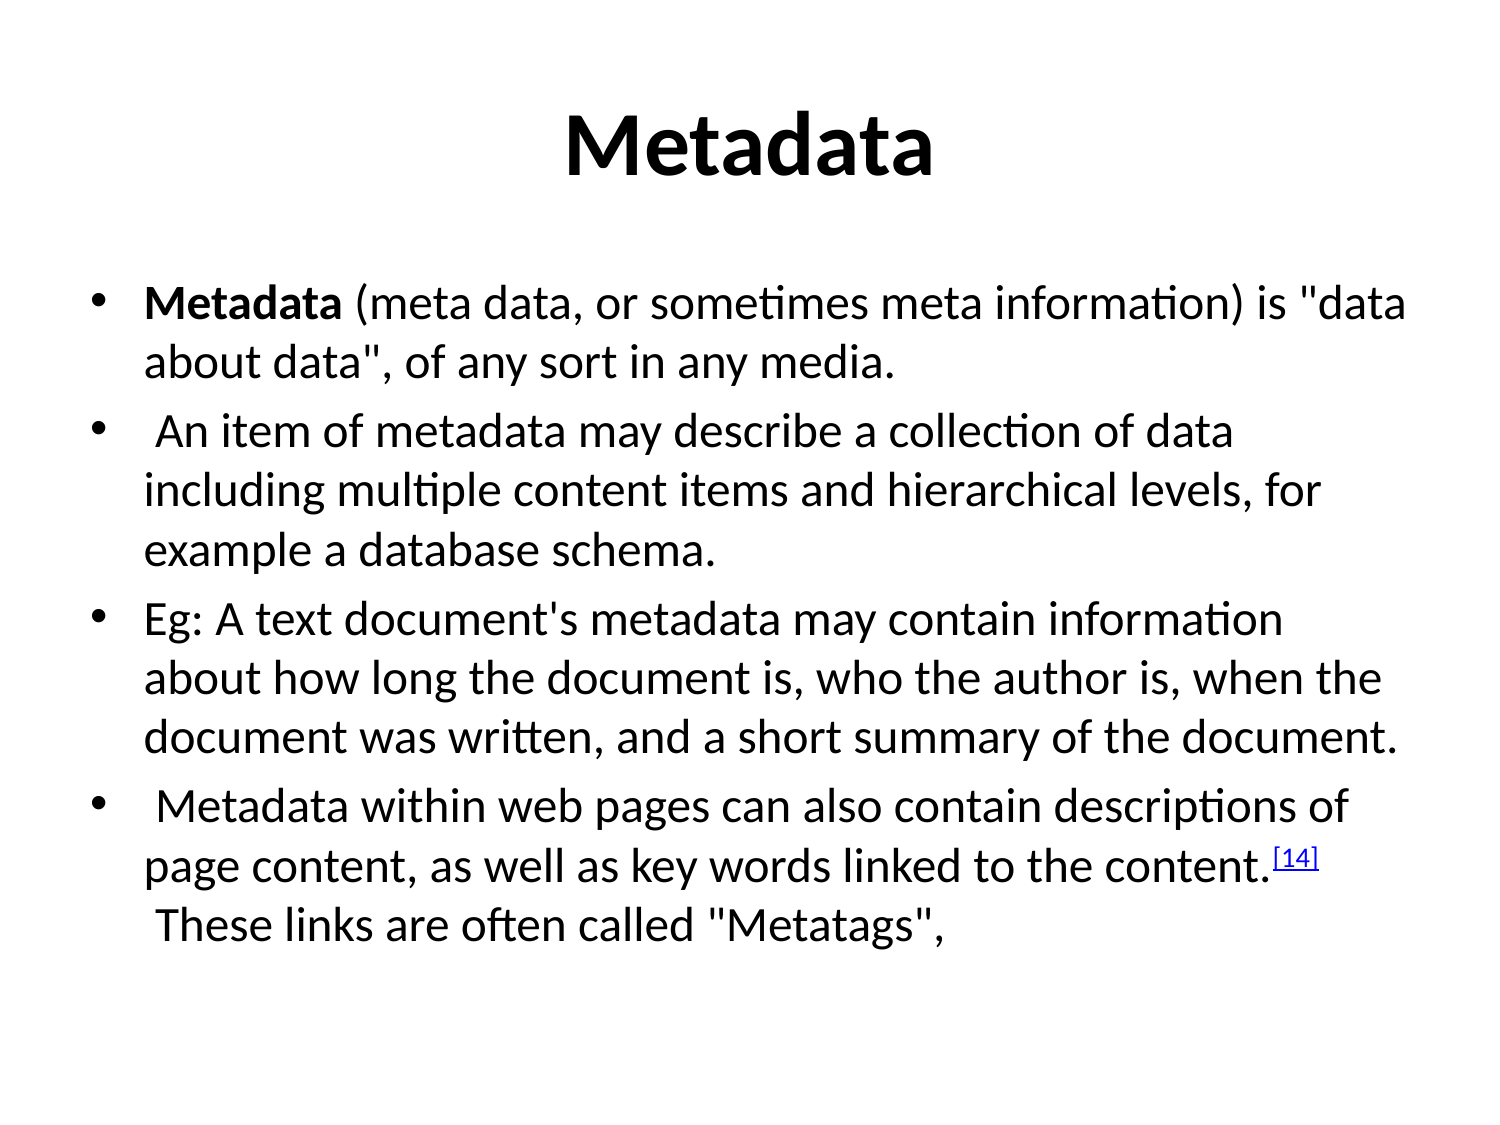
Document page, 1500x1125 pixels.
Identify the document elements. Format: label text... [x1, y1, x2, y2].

title Metadata [75, 45, 1425, 233]
list Metadata (meta data, or sometimes meta information) is "data about data", of any sort in any media. An item of metadata may describe a collection of data including multiple content items and hierarchical levels, for example a database schema. Eg: A text document's metadata may contain information about how long the document is, who the author is, when the document was written, and a short summary of the document. Metadata within web pages can also contain descriptions of page content, as well as key words linked to the content.[14] These links are often called "Metatags", [75, 262, 1425, 1005]
